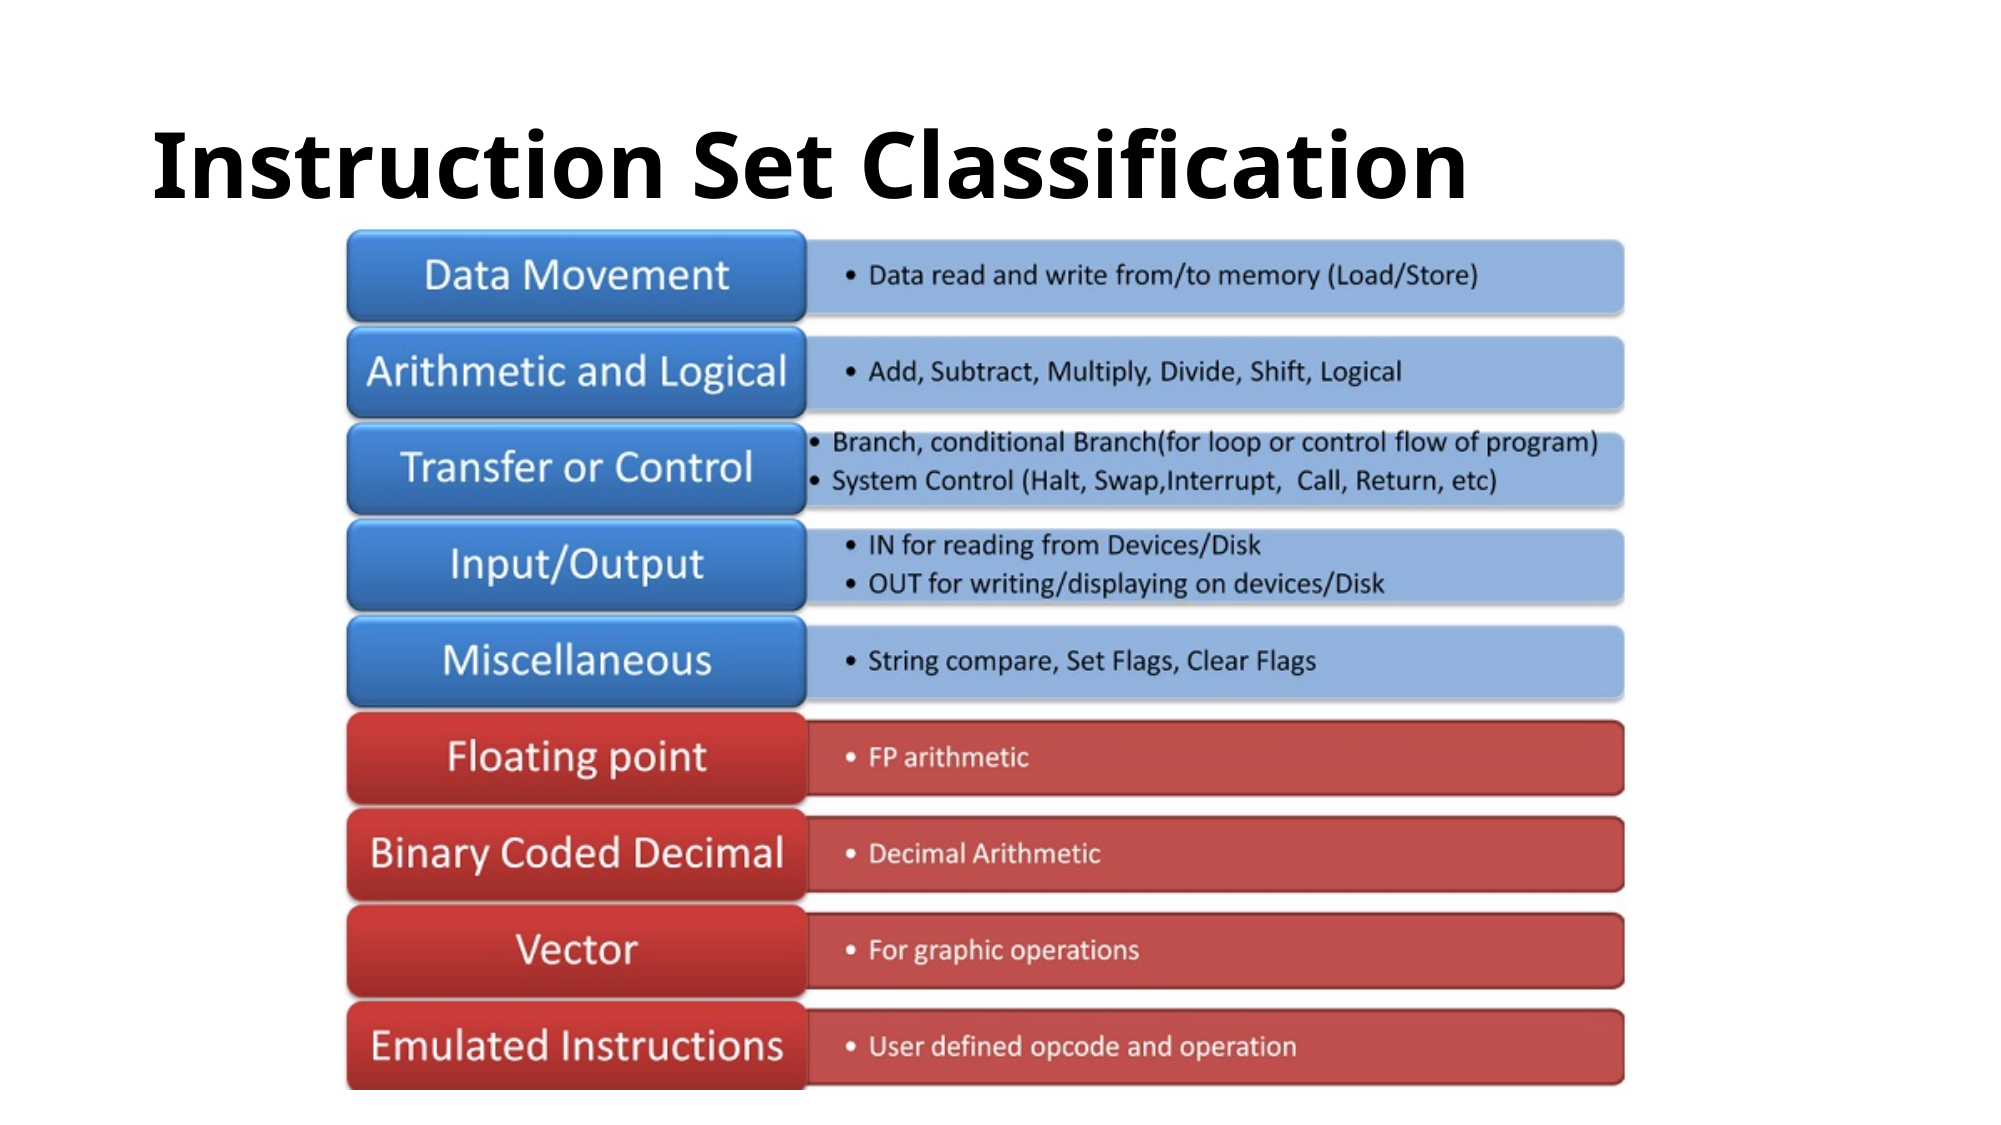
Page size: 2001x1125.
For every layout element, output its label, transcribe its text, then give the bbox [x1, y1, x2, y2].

picture [337, 223, 1630, 1090]
title Instruction Set Classification [137, 59, 1863, 278]
